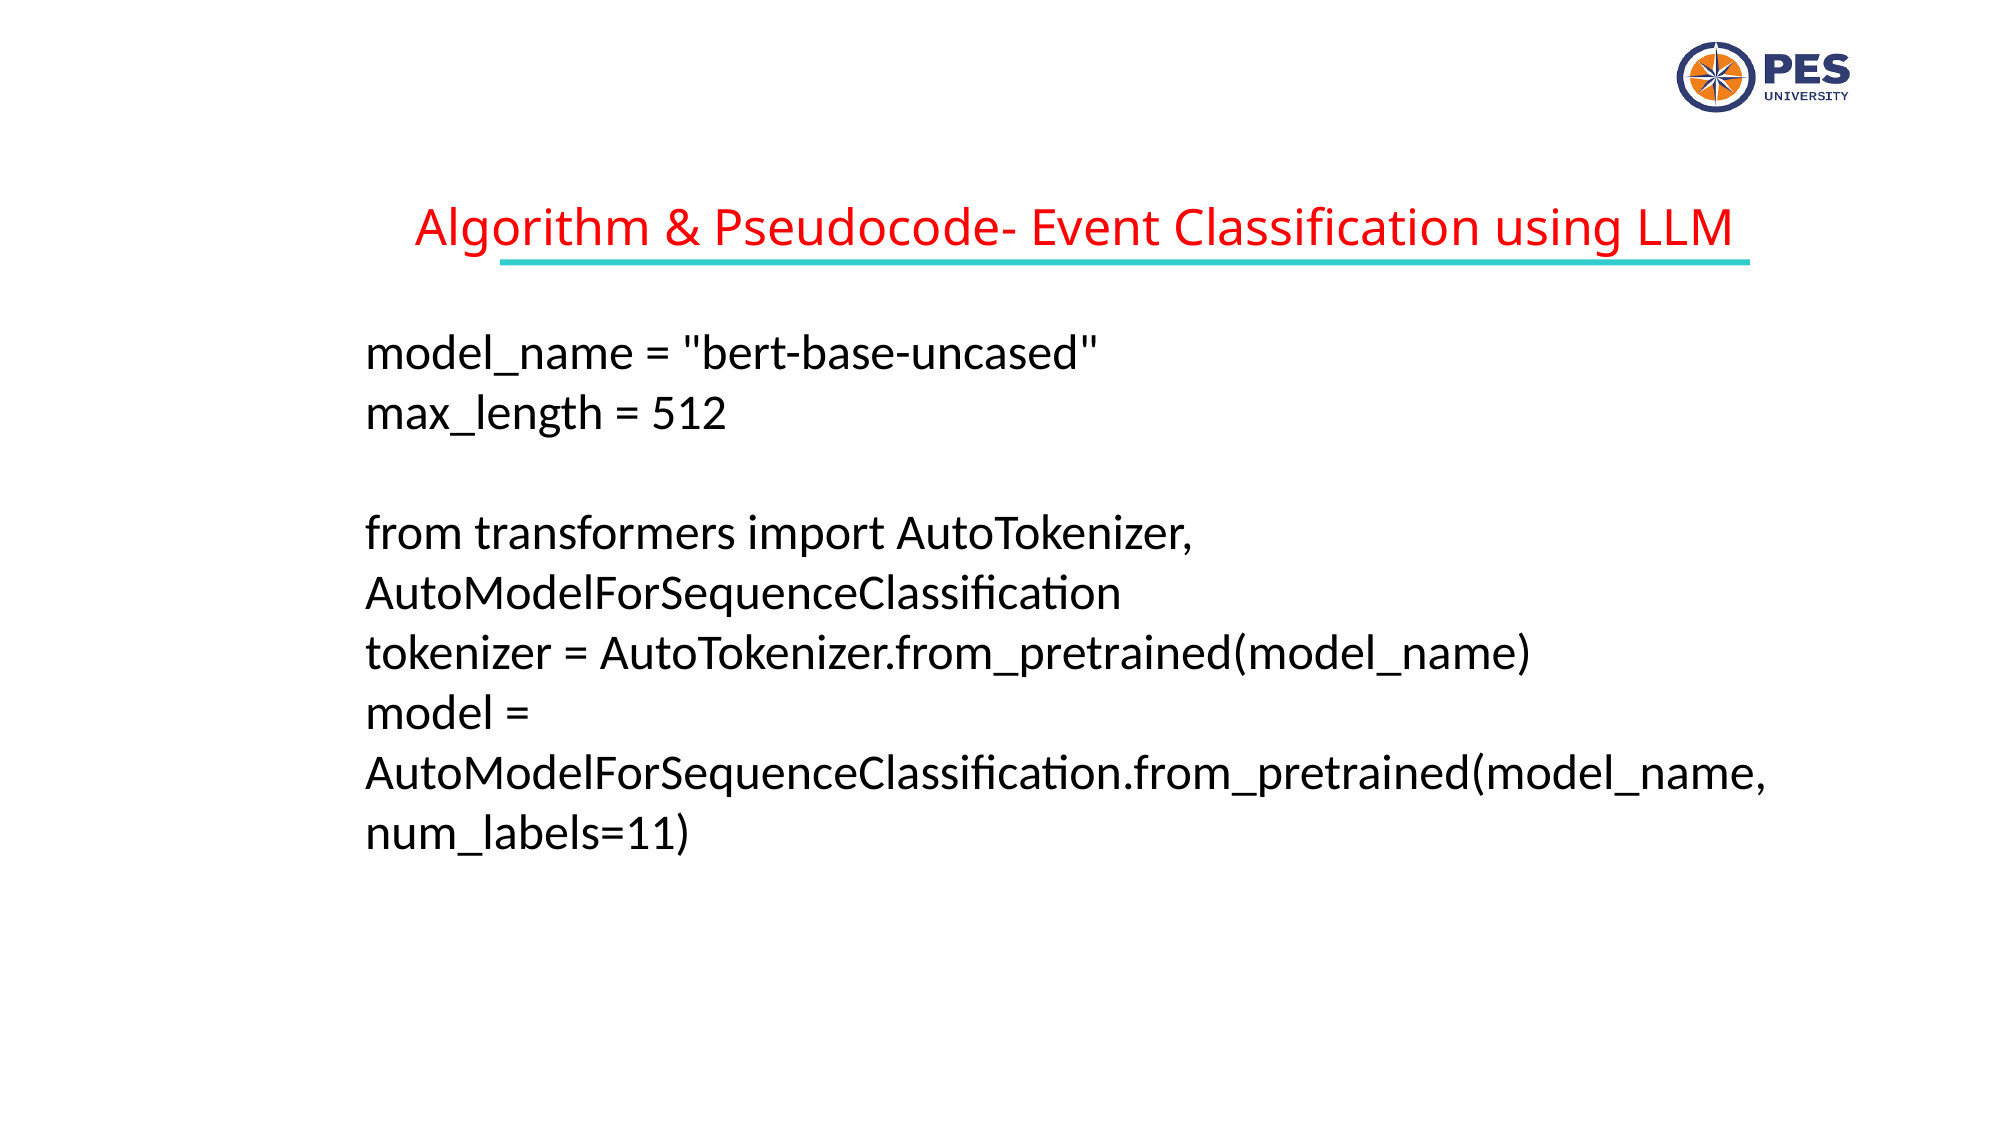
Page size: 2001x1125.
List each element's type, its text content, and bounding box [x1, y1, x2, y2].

text_box model_name = "bert-base-uncased" max_length = 512 from transformers import AutoTokenizer, AutoModelForSequenceClassification tokenizer = AutoTokenizer.from_pretrained(model_name) model = AutoModelForSequenceClassification.from_pretrained(model_name, num_labels=11) [350, 312, 1800, 988]
text_box Algorithm & Pseudocode- Event Classification using LLM [21, 187, 1750, 263]
picture [1667, 33, 1859, 121]
